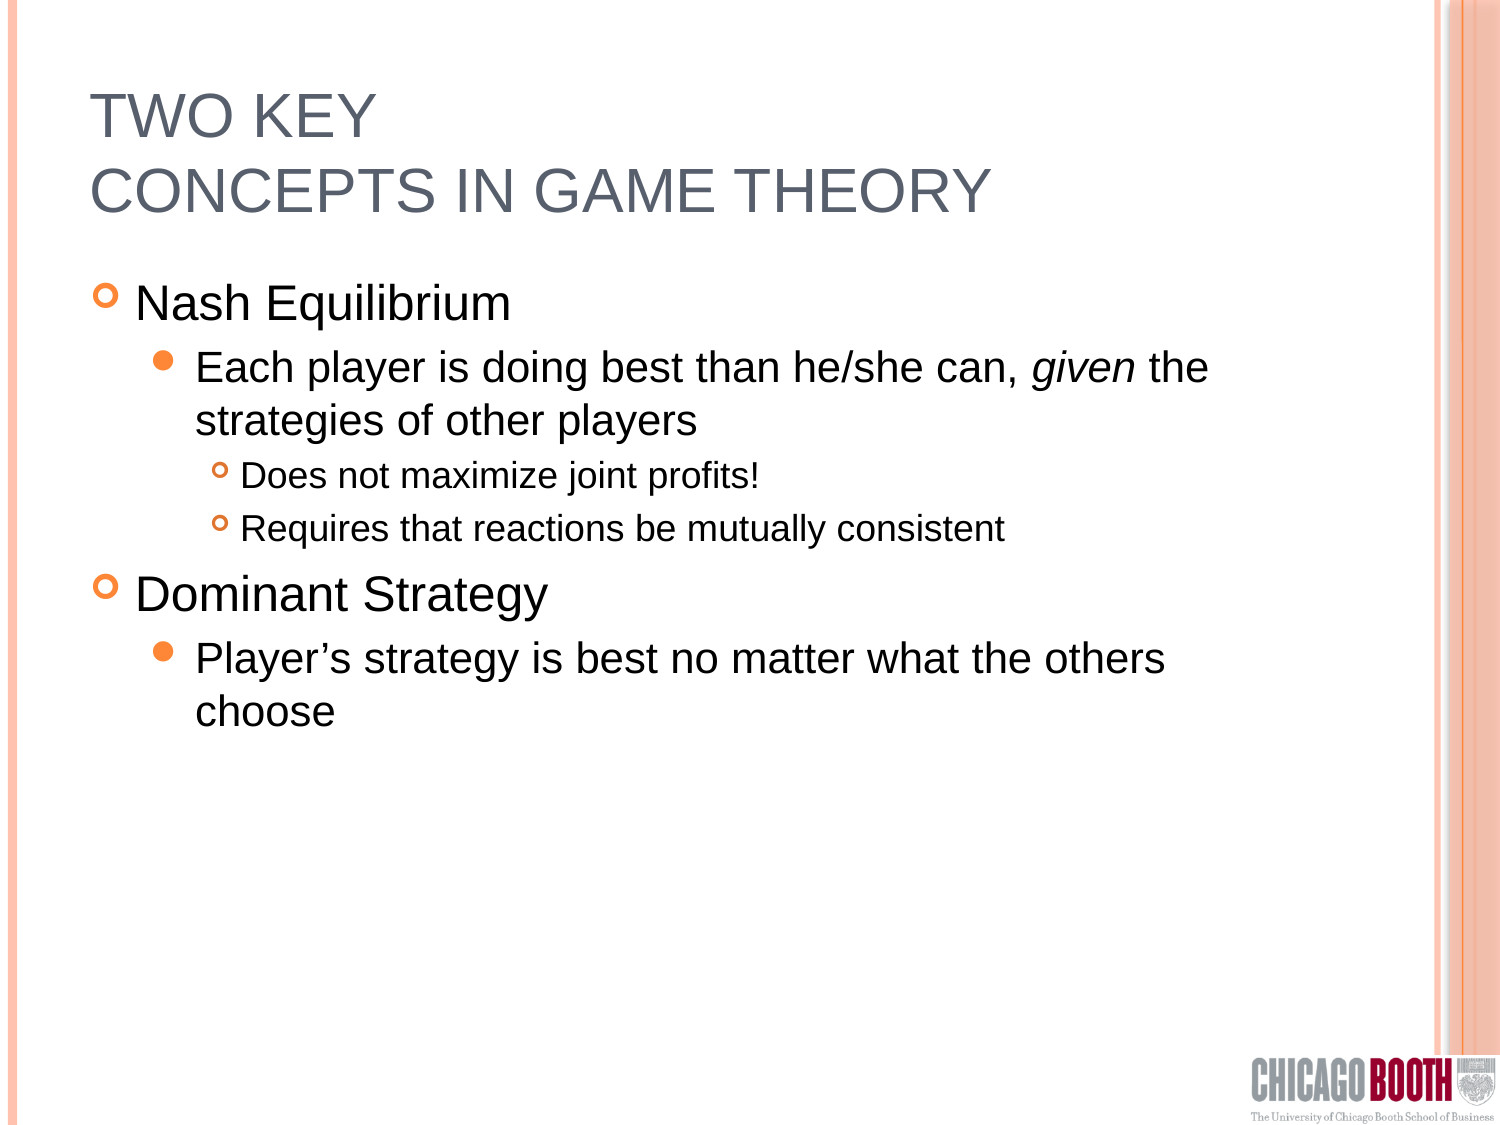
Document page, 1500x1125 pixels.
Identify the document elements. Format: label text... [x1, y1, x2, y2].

picture [1246, 1055, 1500, 1125]
list Nash Equilibrium Each player is doing best than he/she can, given the strategies of other players Does not maximize joint profits! Requires that reactions be mutually consistent Dominant Strategy Player’s strategy is best no matter what the others choose [74, 262, 1301, 1063]
title Two key Concepts in Game Theory [75, 45, 1300, 233]
